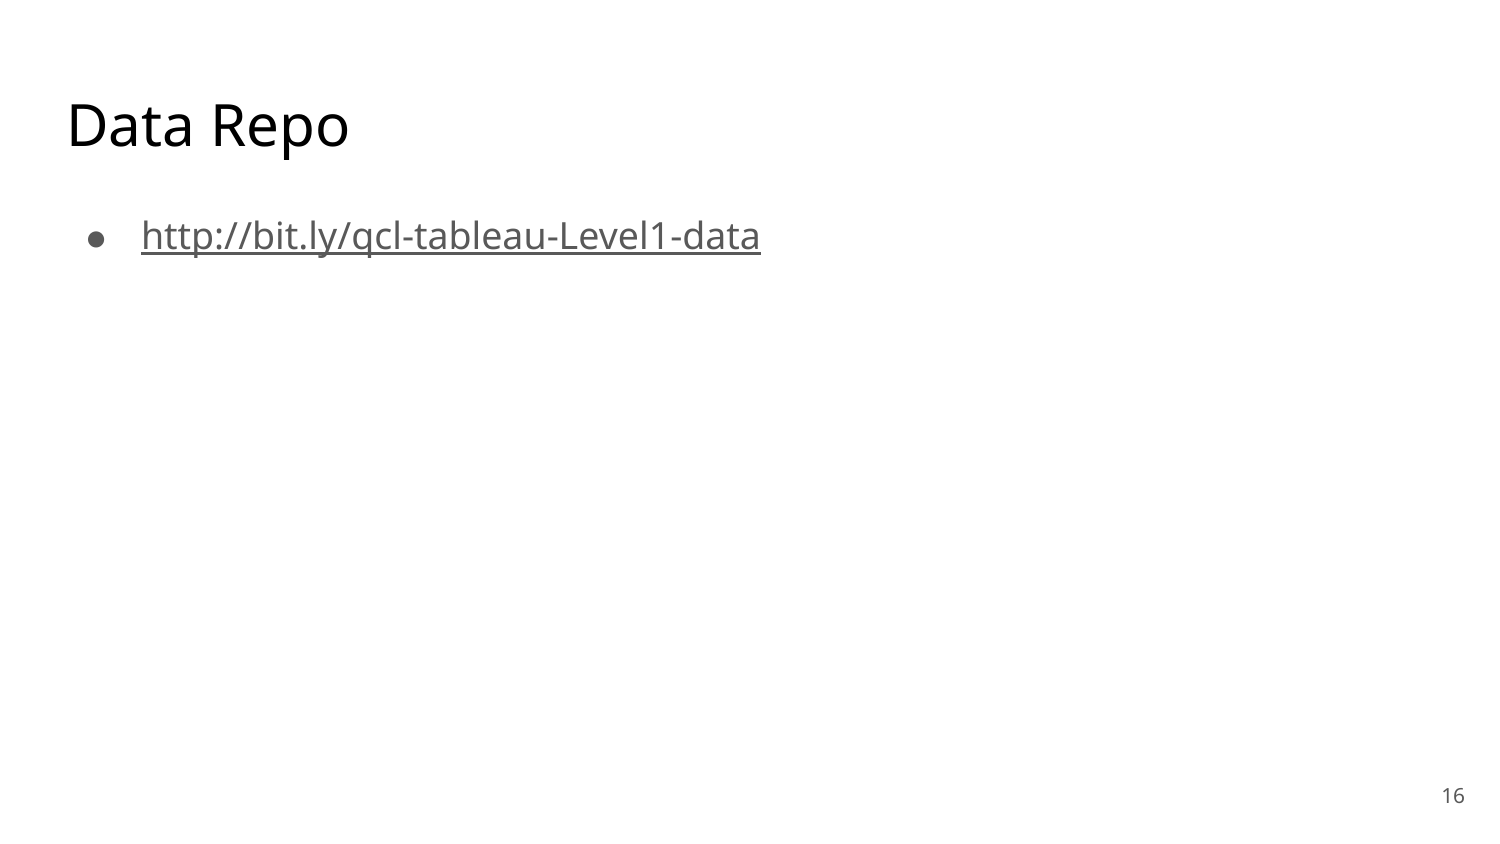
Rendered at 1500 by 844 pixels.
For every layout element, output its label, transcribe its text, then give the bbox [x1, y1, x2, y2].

title Data Repo [51, 72, 1449, 167]
slide_number 16 [1389, 764, 1480, 830]
list http://bit.ly/qcl-tableau-Level1-data [51, 189, 1449, 750]
